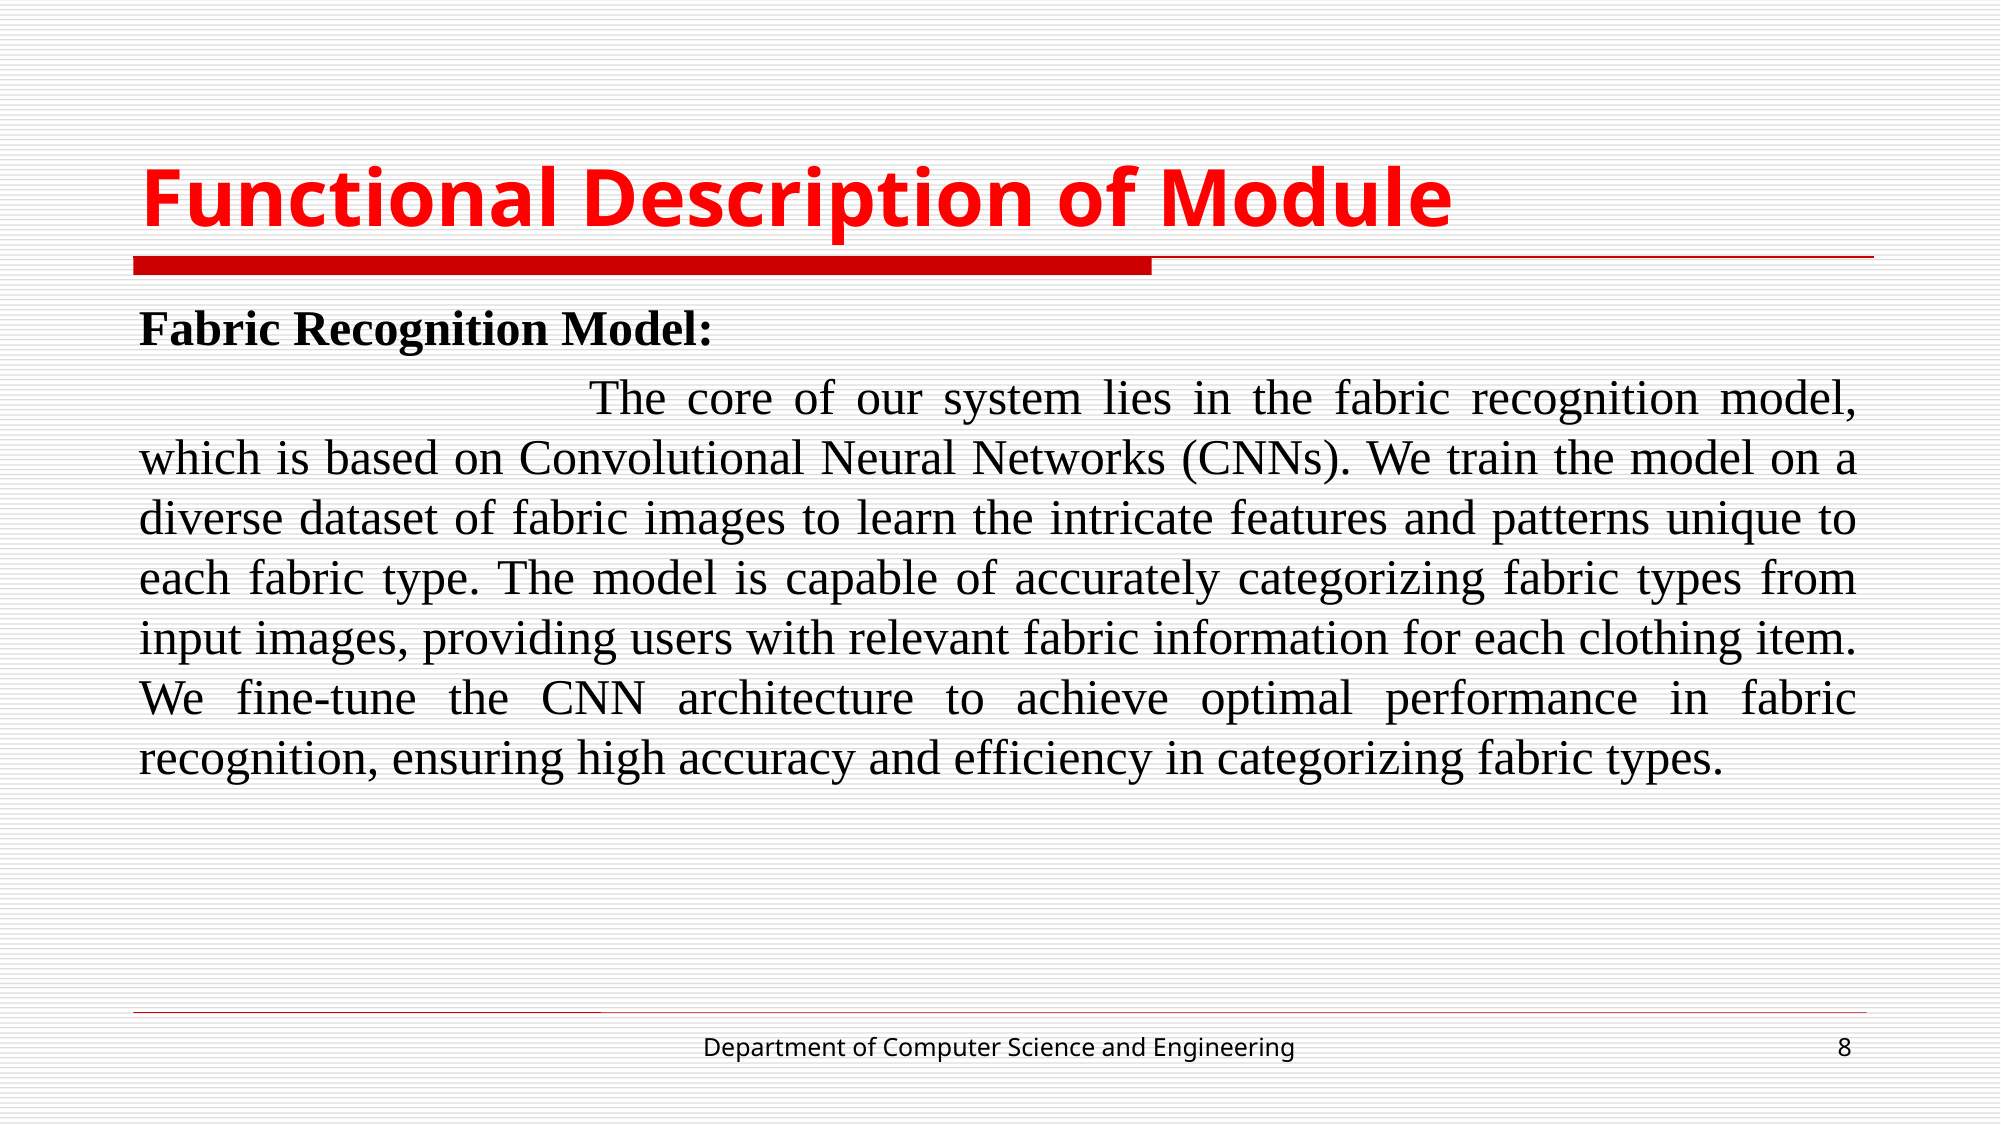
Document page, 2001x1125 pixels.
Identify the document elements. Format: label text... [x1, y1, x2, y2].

title Functional Description of Module [125, 50, 1876, 250]
footer Department of Computer Science and Engineering [683, 1024, 1317, 1103]
list Fabric Recognition Model: The core of our system lies in the fabric recognition model, which is based on Convolutional Neural Networks (CNNs). We train the model on a diverse dataset of fabric images to learn the intricate features and patterns unique to each fabric type. The model is capable of accurately categorizing fabric types from input images, providing users with relevant fabric information for each clothing item. We fine-tune the CNN architecture to achieve optimal performance in fabric recognition, ensuring high accuracy and efficiency in categorizing fabric types. [123, 287, 1874, 988]
slide_number 8 [1433, 1024, 1867, 1103]
picture [0, 0, 2001, 1125]
